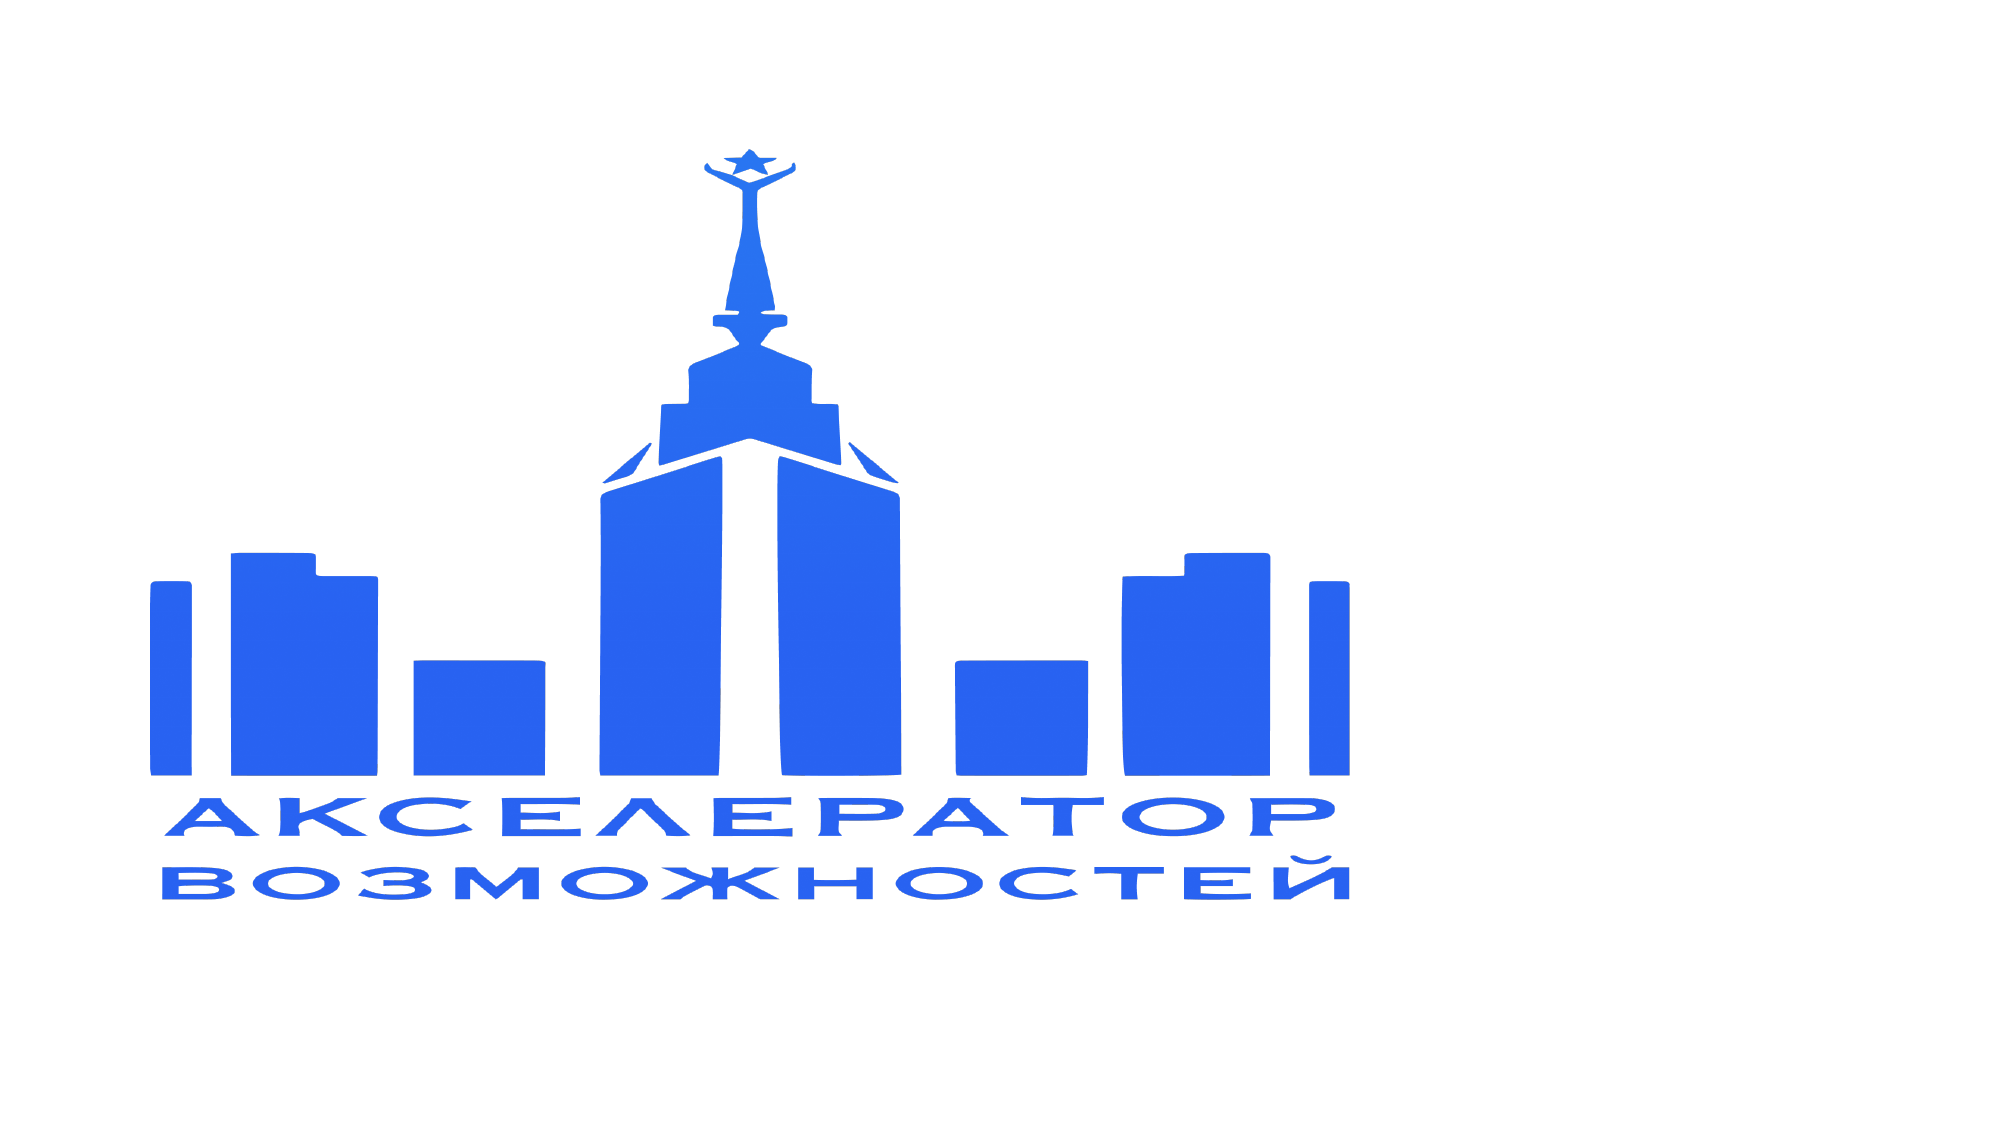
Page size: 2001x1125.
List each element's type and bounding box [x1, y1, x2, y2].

picture [149, 149, 1350, 900]
